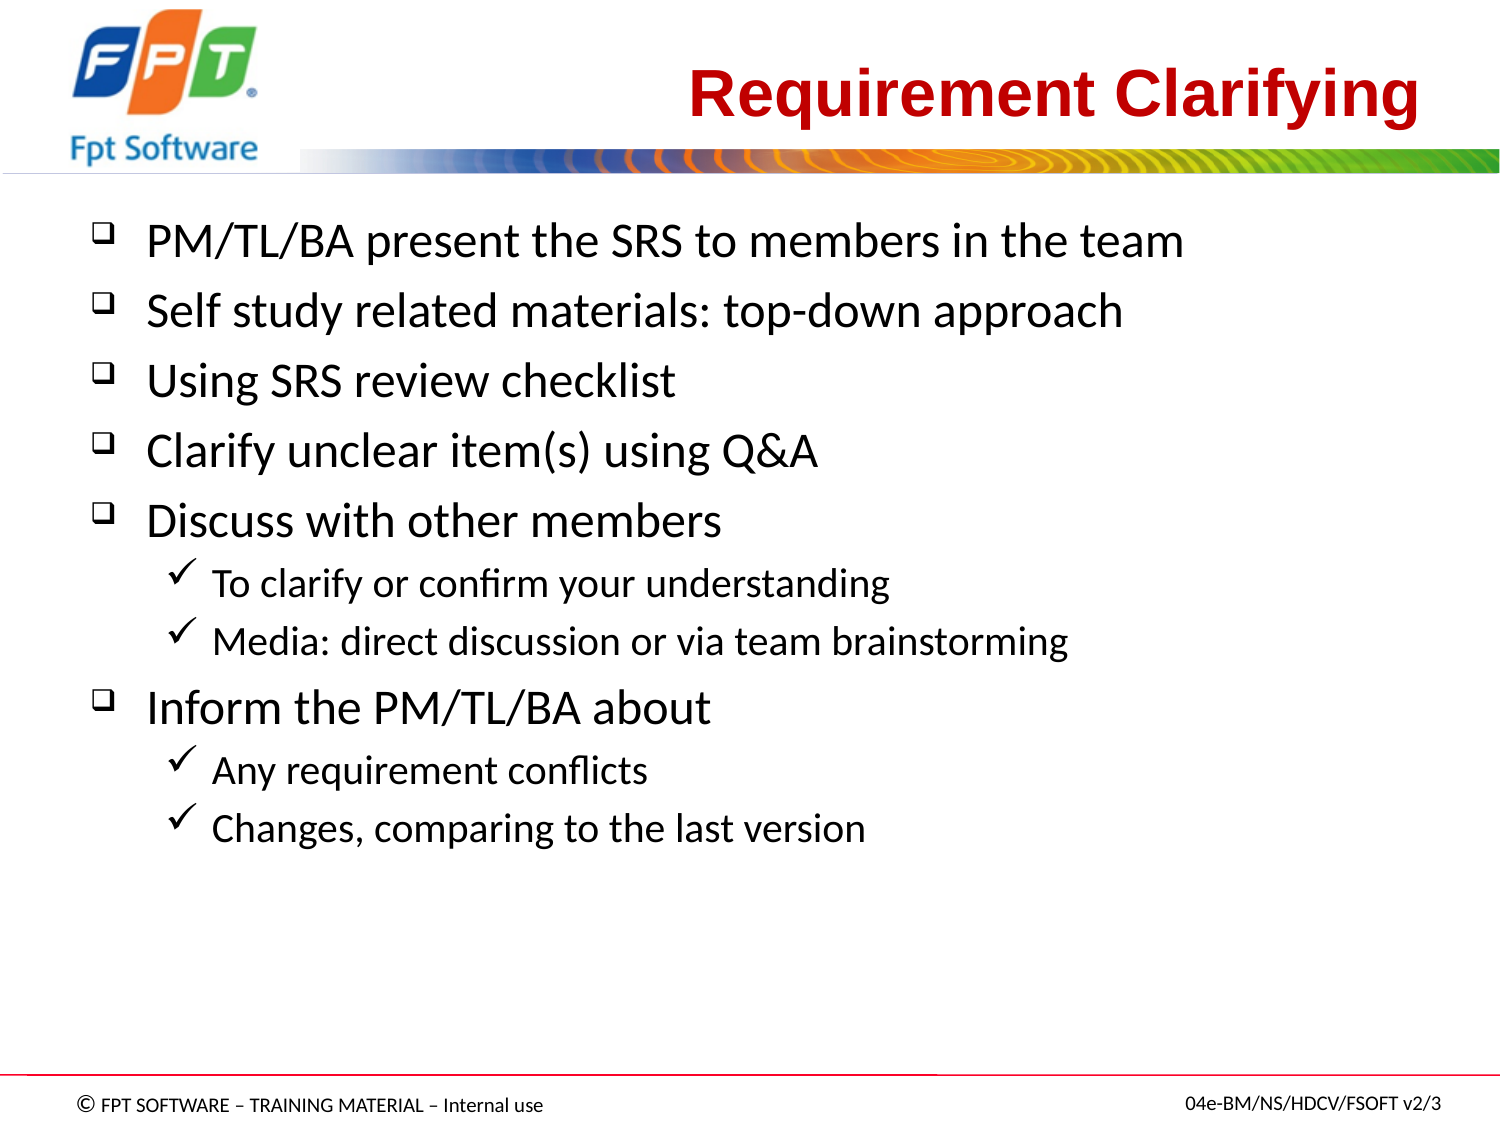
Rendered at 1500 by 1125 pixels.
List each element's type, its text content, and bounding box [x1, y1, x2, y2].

title Requirement Clarifying [74, 37, 1438, 138]
list PM/TL/BA present the SRS to members in the team Self study related materials: top-down approach Using SRS review checklist Clarify unclear item(s) using Q&A Discuss with other members To clarify or confirm your understanding Media: direct discussion or via team brainstorming Inform the PM/TL/BA about Any requirement conflicts Changes, comparing to the last version [74, 199, 1426, 1006]
picture [0, 8, 1500, 300]
